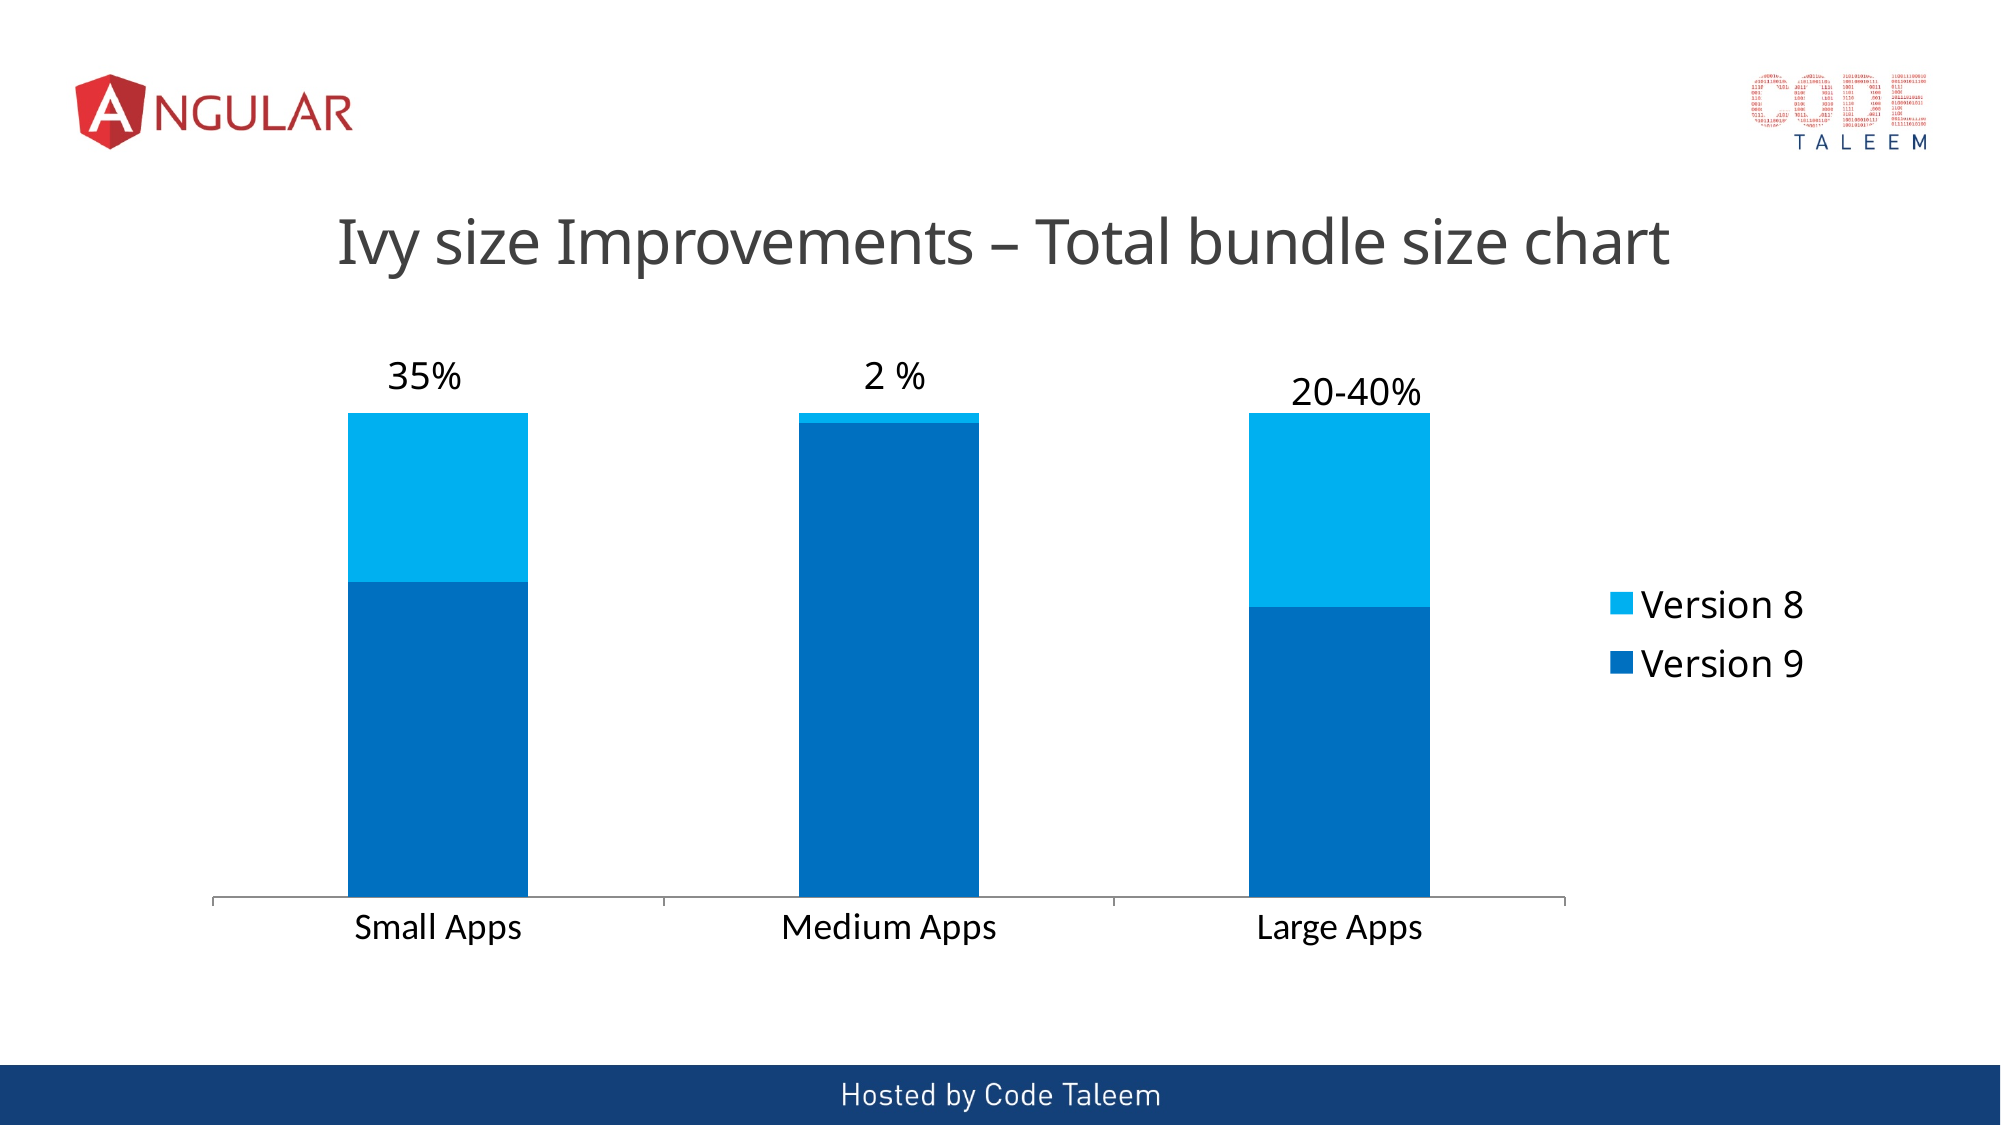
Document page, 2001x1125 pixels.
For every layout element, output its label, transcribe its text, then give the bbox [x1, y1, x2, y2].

title Ivy size Improvements – Total bundle size chart [180, 189, 1830, 285]
picture [0, 0, 2001, 1125]
chart [179, 302, 1831, 964]
